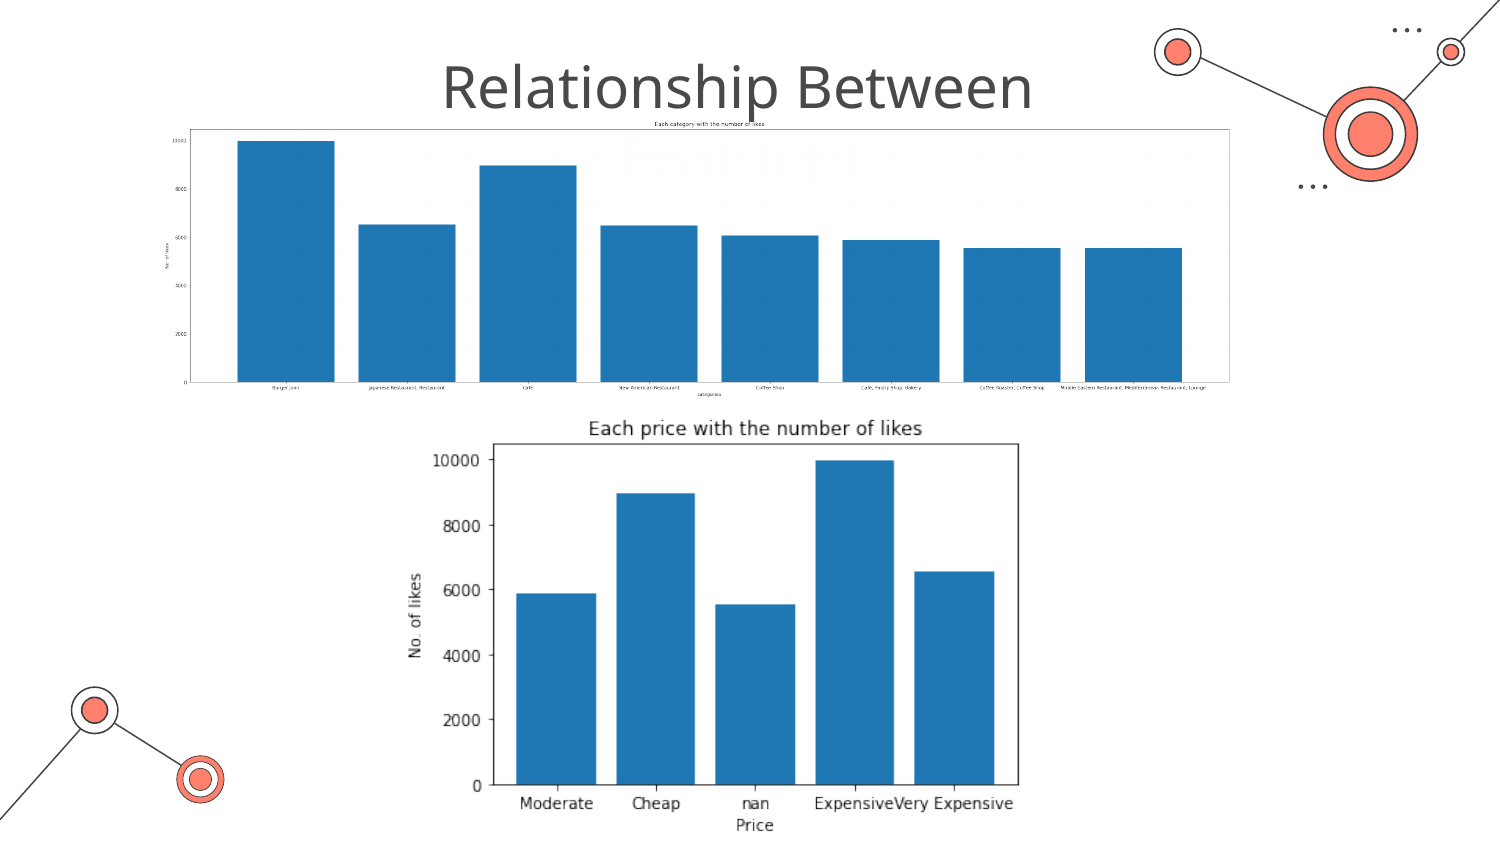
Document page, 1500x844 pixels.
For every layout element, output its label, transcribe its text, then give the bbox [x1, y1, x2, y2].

picture [162, 118, 1232, 400]
picture [399, 409, 1029, 844]
title Relationship Between Features [350, 34, 1126, 116]
